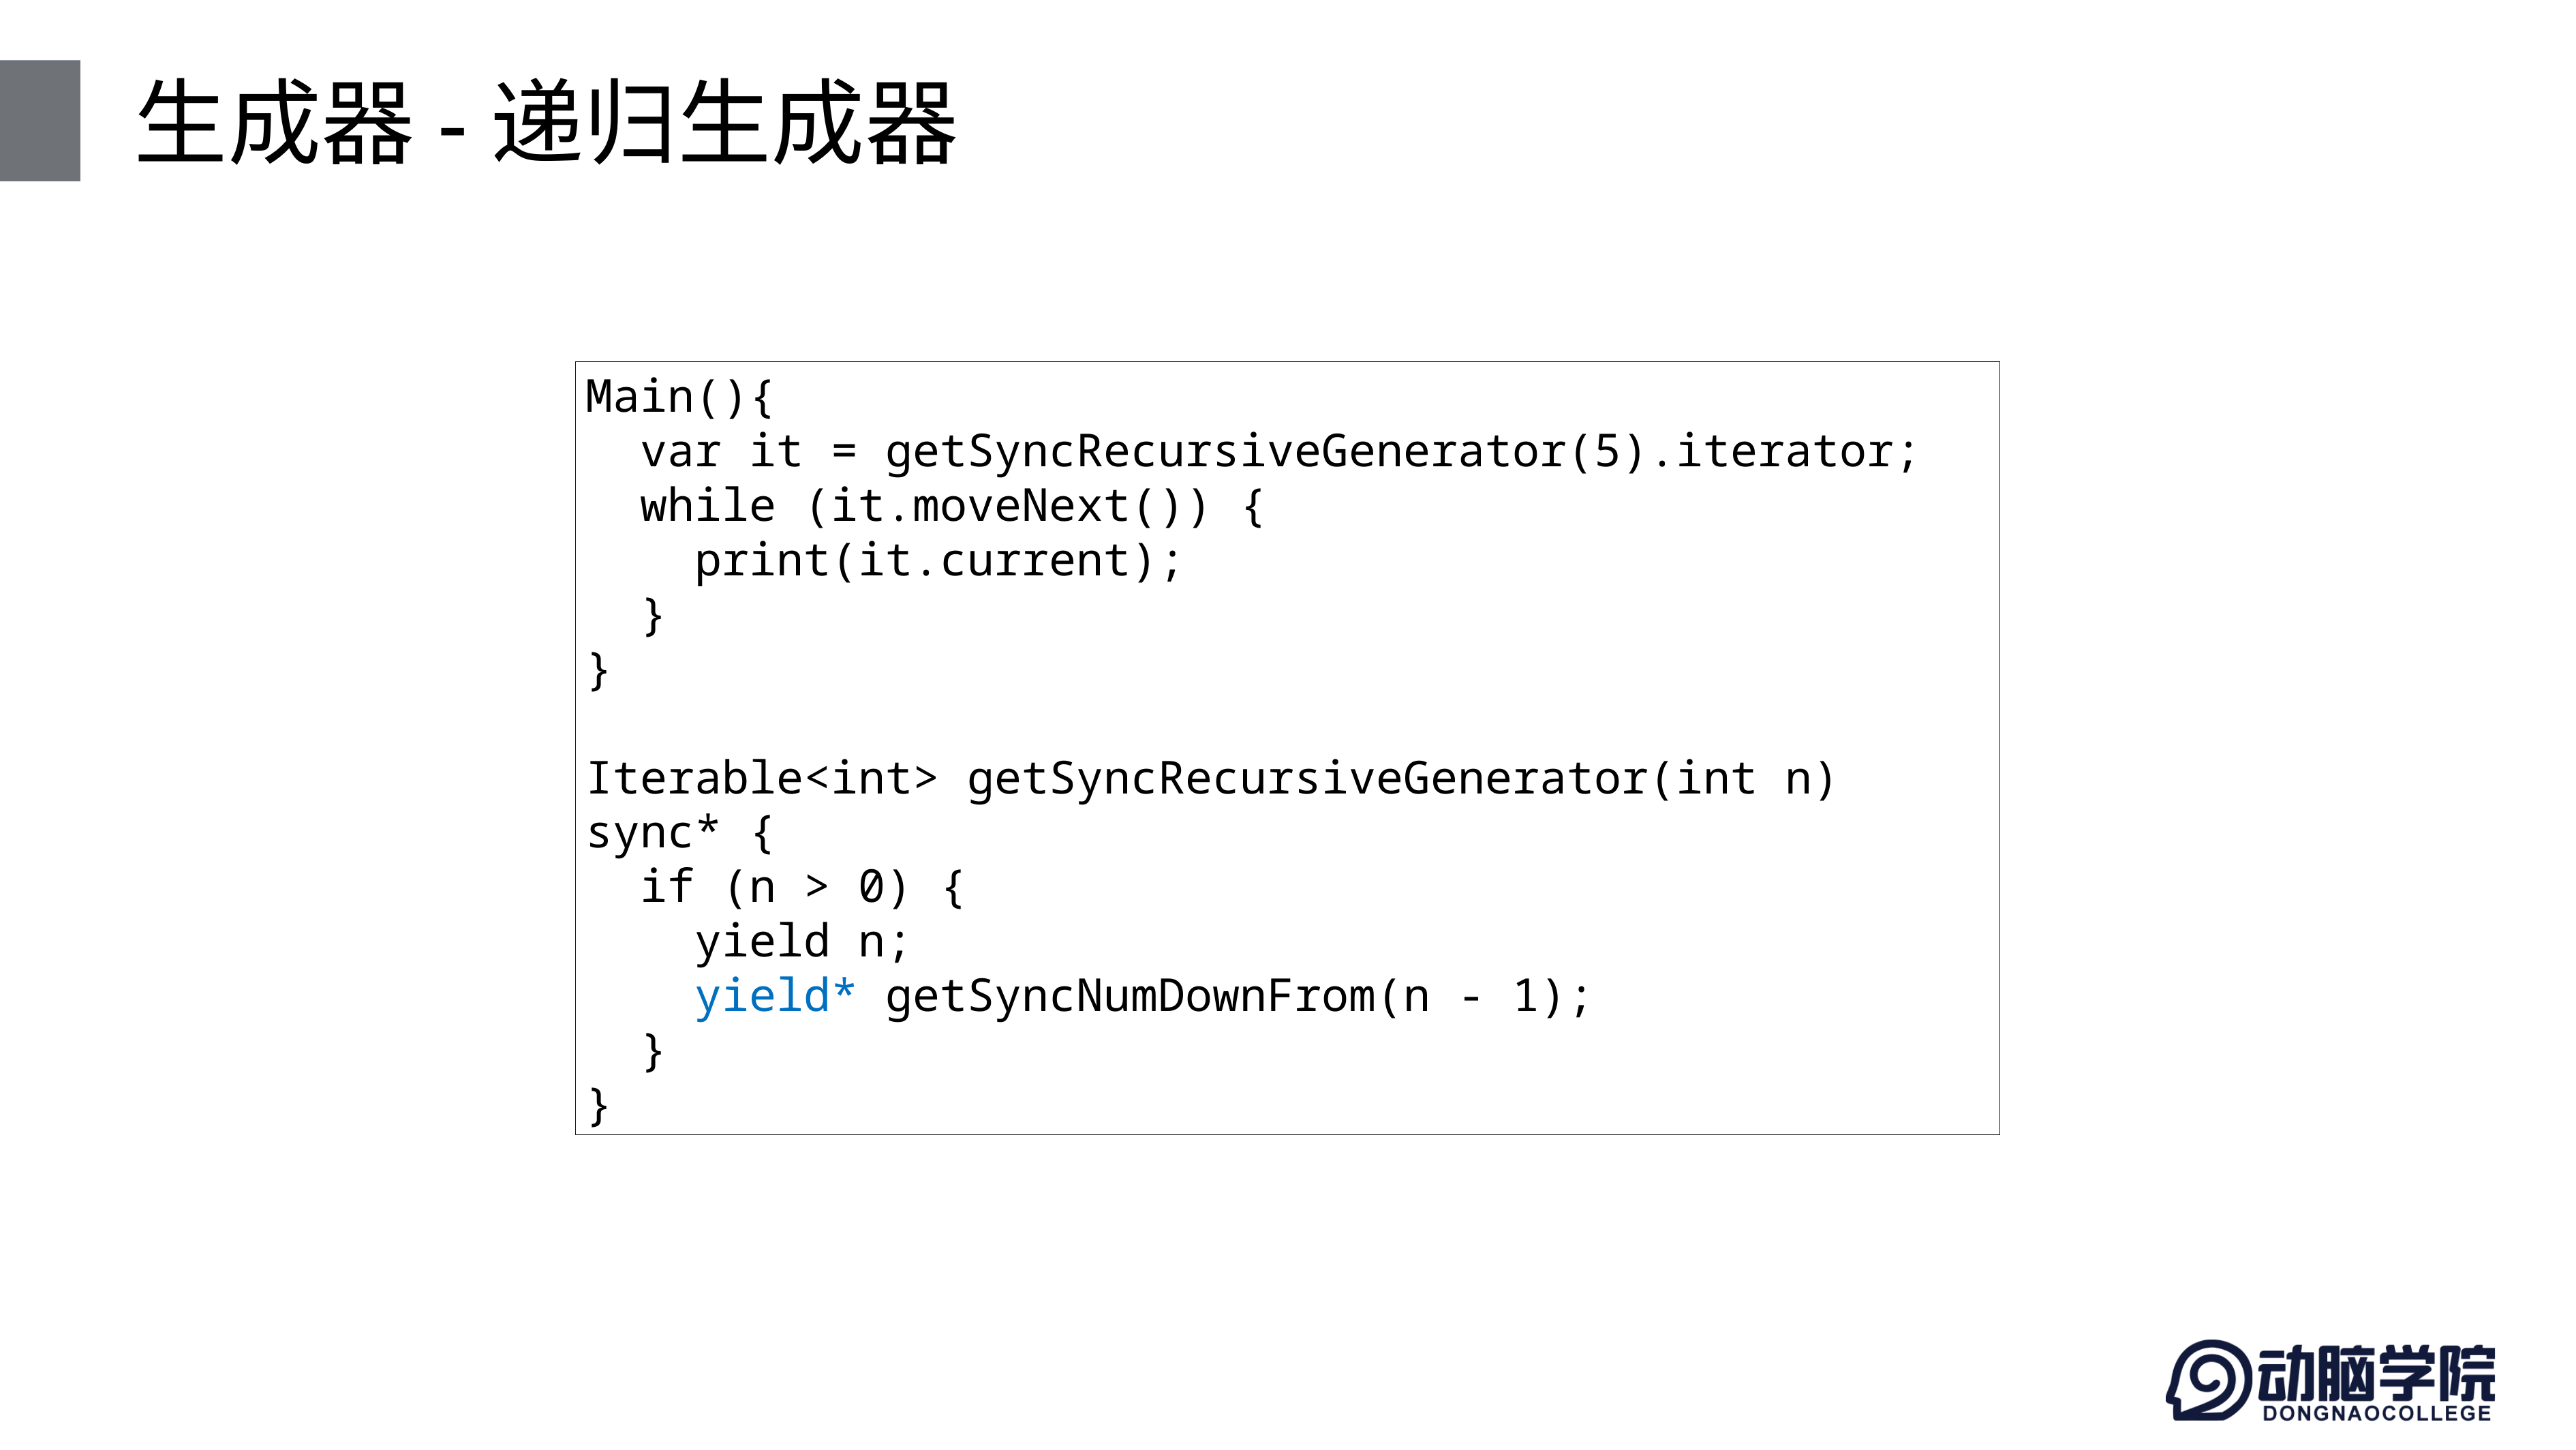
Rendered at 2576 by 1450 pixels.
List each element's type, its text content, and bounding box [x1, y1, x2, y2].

title 生成器-递归生成器 [80, 58, 2496, 181]
text_box Main(){ var it = getSyncRecursiveGenerator(5).iterator; while (it.moveNext()) { print(it.current); } } Iterable<int> getSyncRecursiveGenerator(int n) sync* { if (n > 0) { yield n; yield* getSyncNumDownFrom(n - 1); } } [575, 361, 2000, 1135]
picture [2166, 1340, 2496, 1421]
